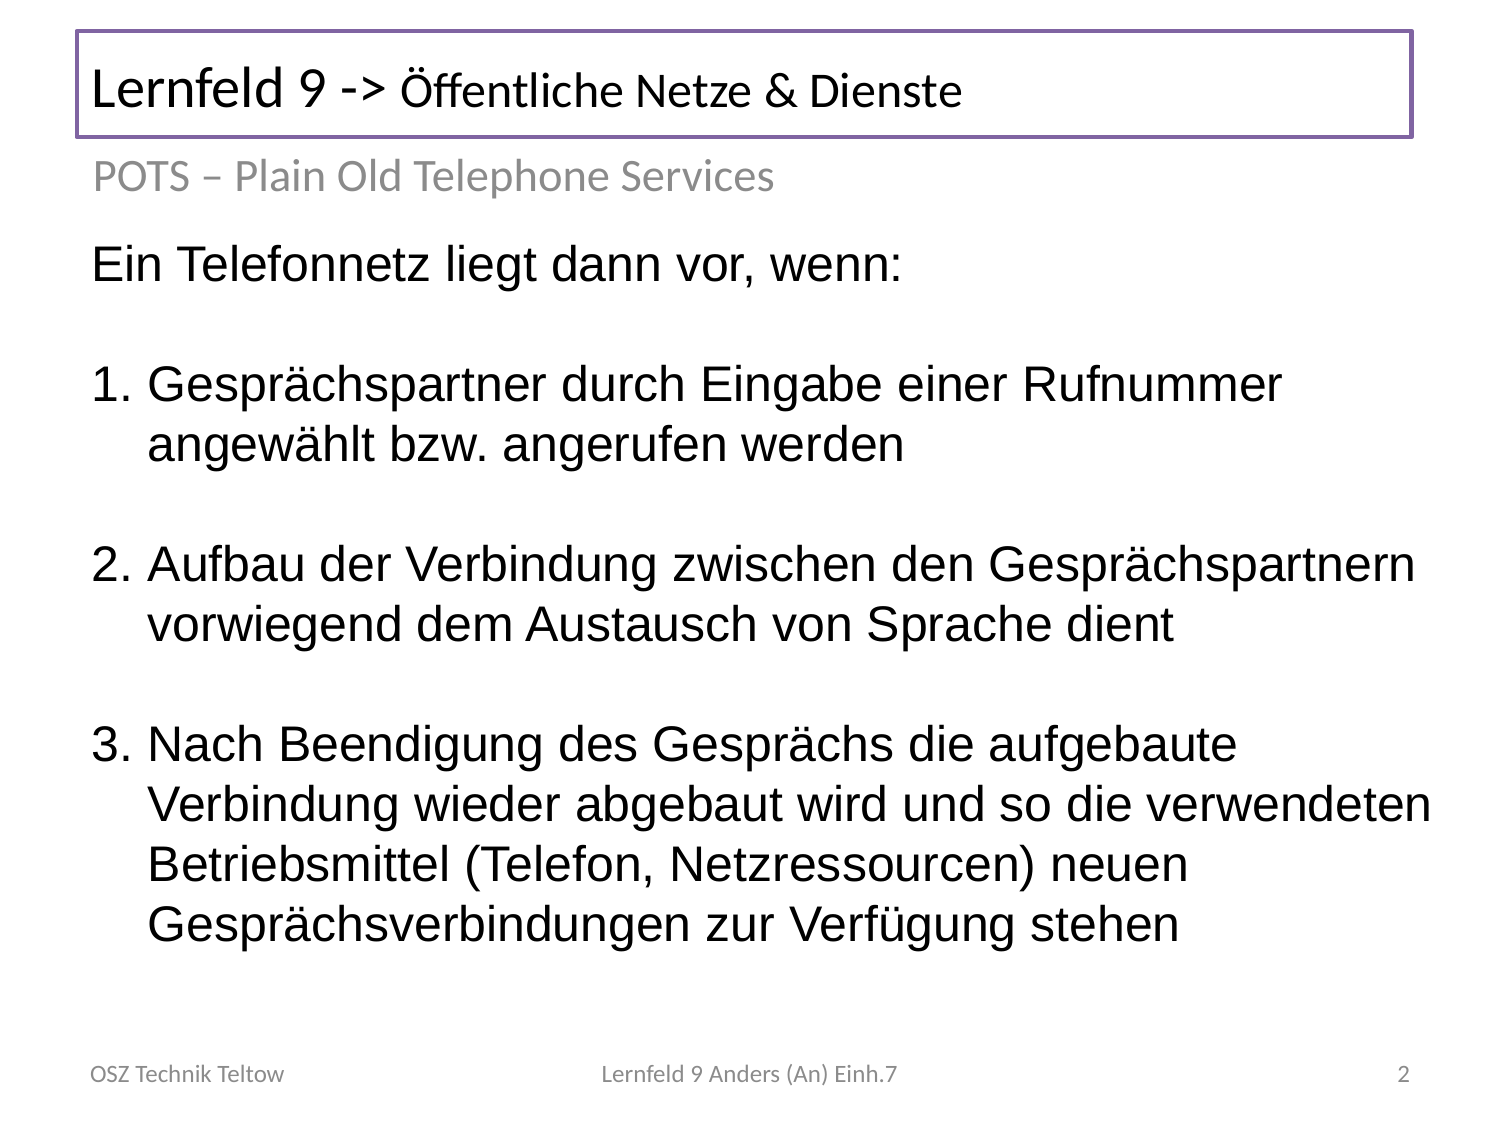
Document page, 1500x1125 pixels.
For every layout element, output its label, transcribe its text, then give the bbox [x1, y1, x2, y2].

title Lernfeld 9 -> Öffentliche Netze & Dienste [75, 29, 1414, 139]
footer Lernfeld 9 Anders (An) Einh.7 [512, 1042, 988, 1103]
slide_number 2 [1074, 1042, 1425, 1103]
subtitle POTS – Plain Old Telephone Services [78, 139, 1128, 209]
text_box Ein Telefonnetz liegt dann vor, wenn: Gesprächspartner durch Eingabe einer Rufnummer angewählt bzw. angerufen werden Aufbau der Verbindung zwischen den Gesprächspartnern vorwiegend dem Austausch von Sprache dient Nach Beendigung des Gesprächs die aufgebaute Verbindung wieder abgebaut wird und so die verwendeten Betriebsmittel (Telefon, Netzressourcen) neuen Gesprächsverbindungen zur Verfügung stehen [76, 223, 1483, 959]
slide_number OSZ Technik Teltow [75, 1042, 425, 1103]
